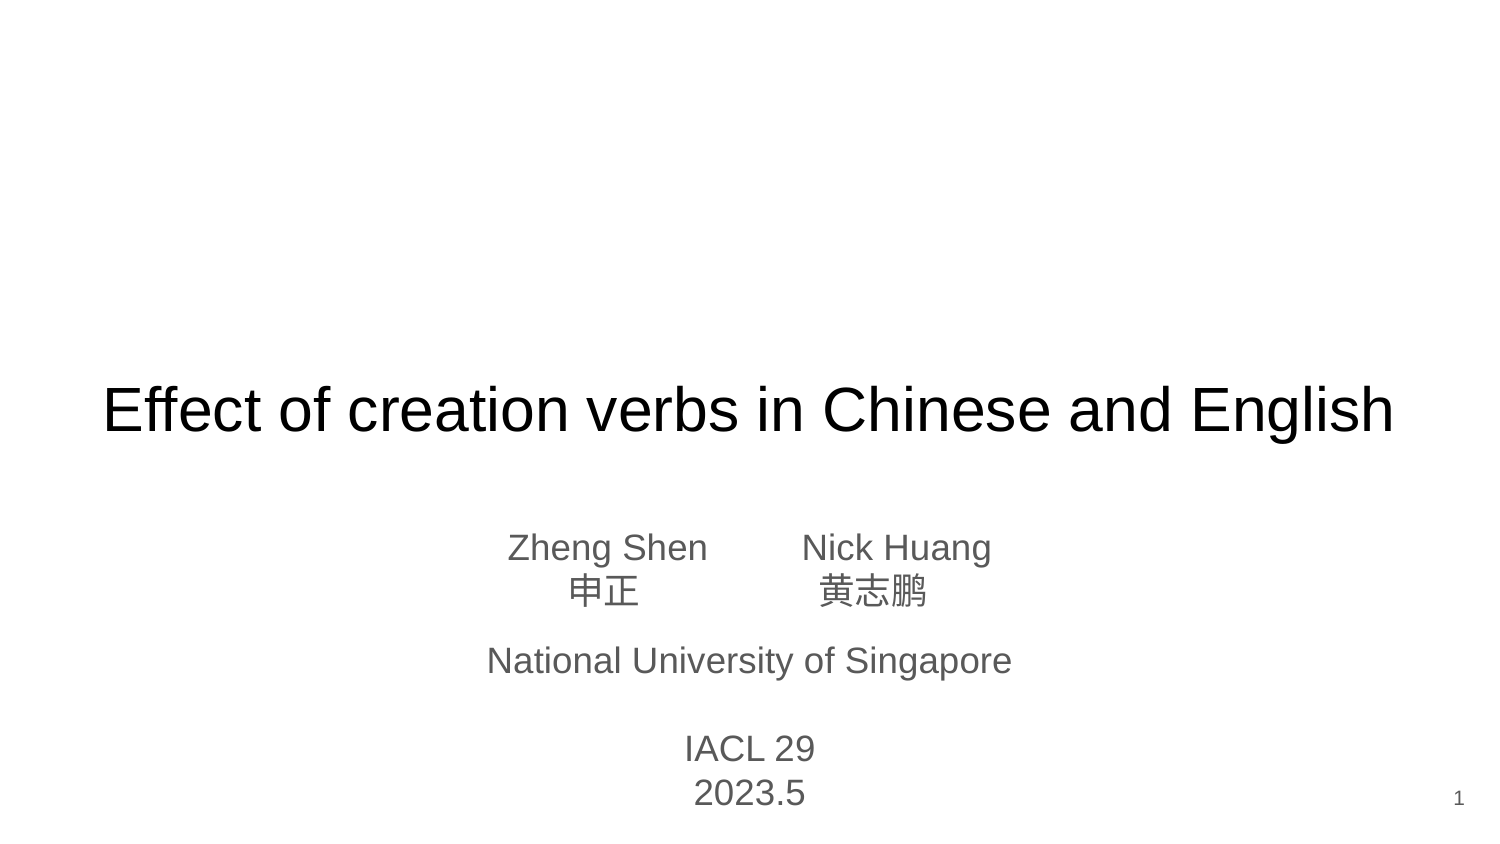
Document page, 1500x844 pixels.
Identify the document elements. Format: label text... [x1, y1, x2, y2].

slide_number 1 [1389, 764, 1480, 830]
subtitle Zheng Shen Nick Huang 申正 黄志鹏 National University of Singapore IACL 29 2023.5 [51, 464, 1449, 830]
title Effect of creation verbs in Chinese and English [51, 122, 1449, 459]
